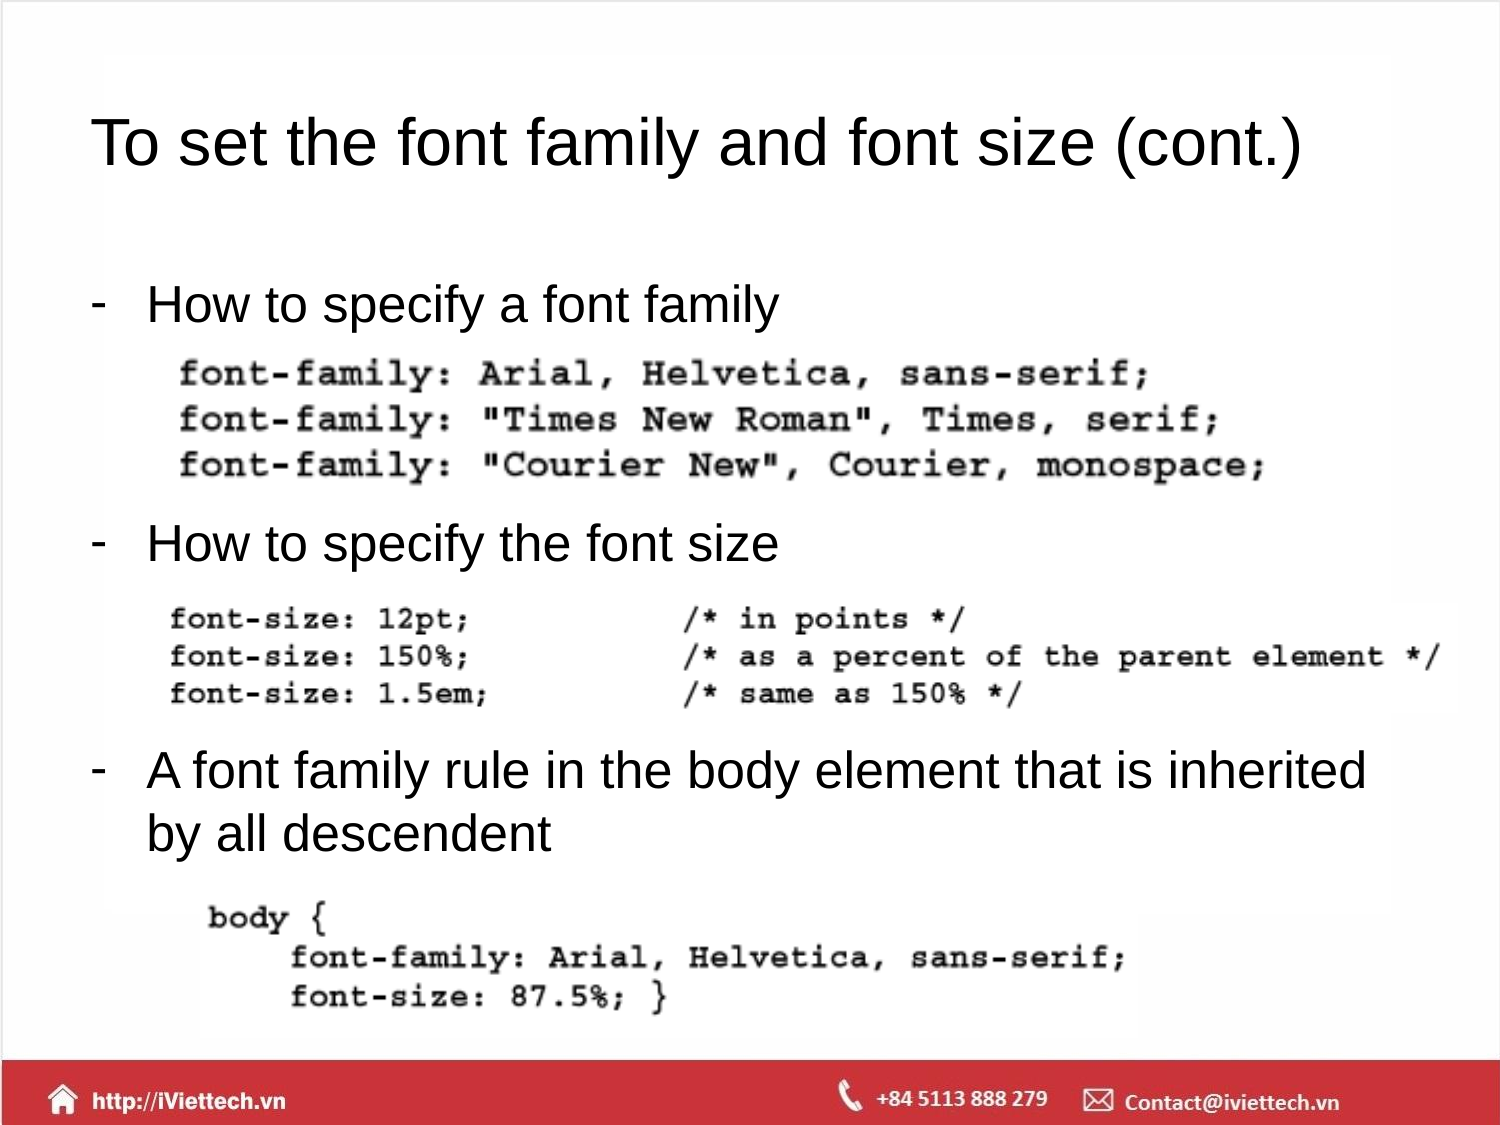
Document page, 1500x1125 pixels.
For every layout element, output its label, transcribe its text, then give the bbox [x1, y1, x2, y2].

list How to specify a font family How to specify the font size A font family rule in the body element that is inherited by all descendent [75, 262, 1425, 1038]
title To set the font family and font size (cont.) [75, 45, 1425, 233]
picture [0, 0, 1500, 1125]
